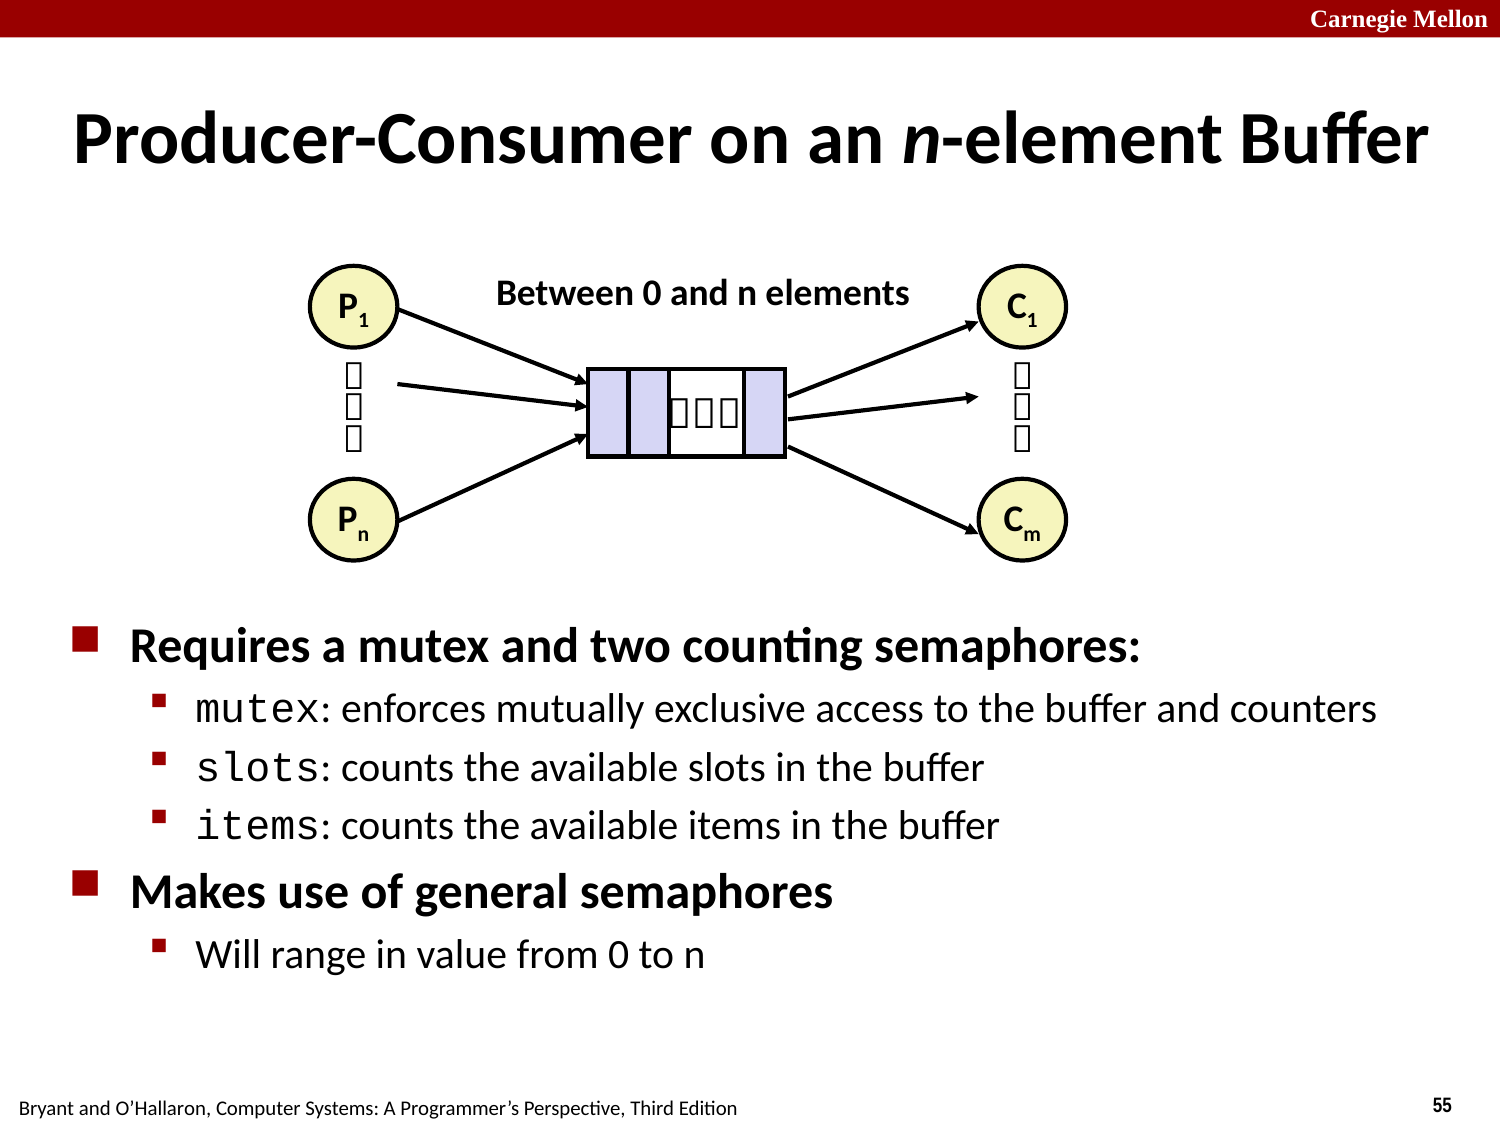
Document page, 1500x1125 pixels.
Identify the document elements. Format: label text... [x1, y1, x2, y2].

title Producer-Consumer on an n-element Buffer [58, 71, 1463, 197]
list Requires a mutex and two counting semaphores: mutex: enforces mutually exclusive access to the buffer and counters slots: counts the available slots in the buffer items: counts the available items in the buffer Makes use of general semaphores Will range in value from 0 to n [58, 605, 1407, 895]
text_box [309, 260, 1067, 561]
